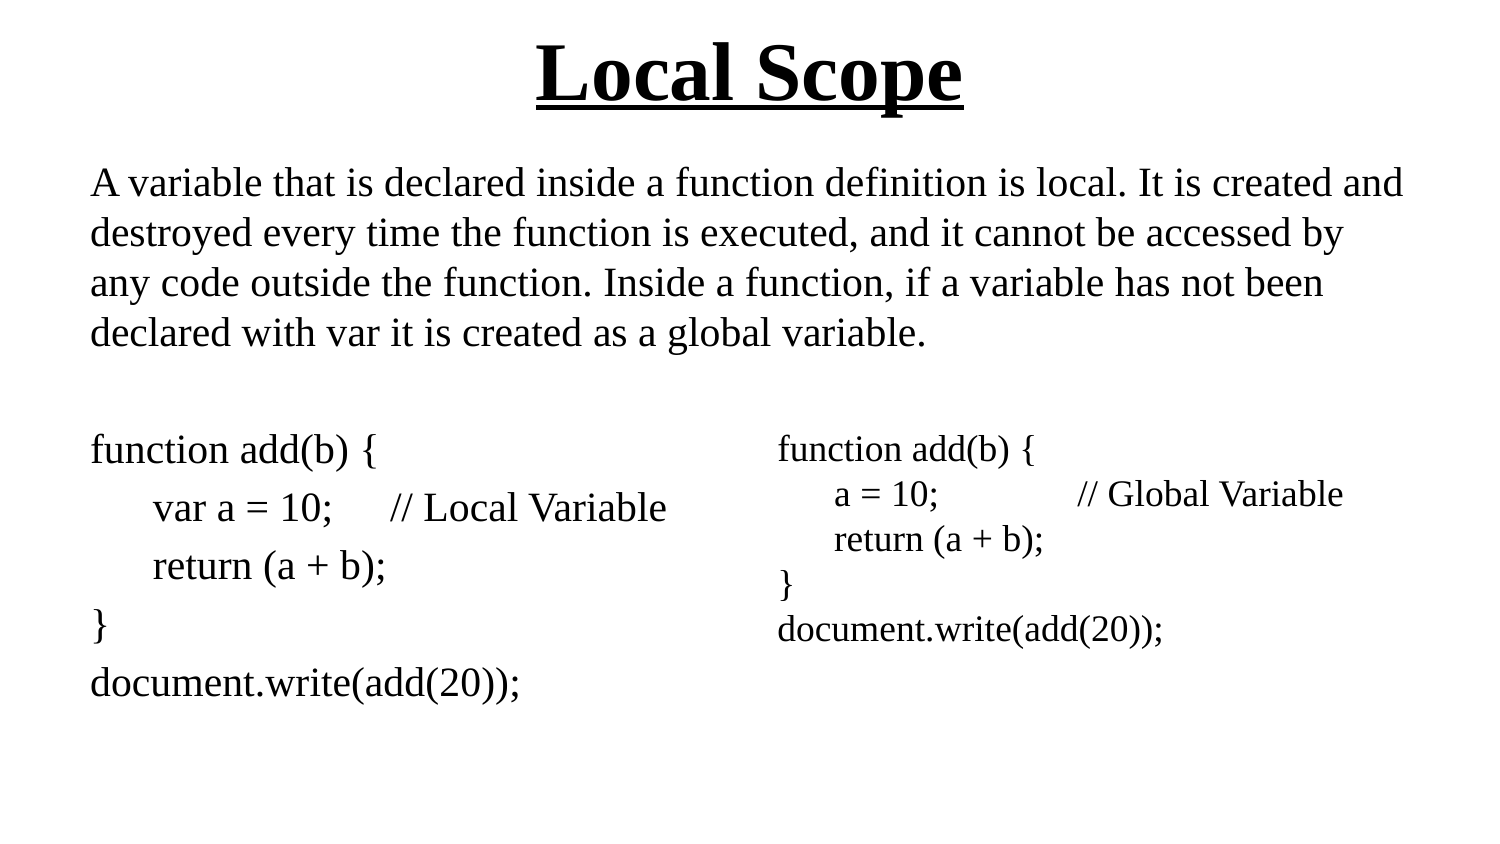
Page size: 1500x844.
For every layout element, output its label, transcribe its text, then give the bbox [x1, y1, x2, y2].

text_box function add(b) { a = 10; // Global Variable return (a + b); } document.write(add(20)); [762, 416, 1500, 657]
title Local Scope [75, 0, 1425, 138]
list A variable that is declared inside a function definition is local. It is created and destroyed every time the function is executed, and it cannot be accessed by any code outside the function. Inside a function, if a variable has not been declared with var it is created as a global variable. function add(b) { var a = 10; // Local Variable return (a + b); } document.write(add(20)); [75, 146, 1425, 772]
